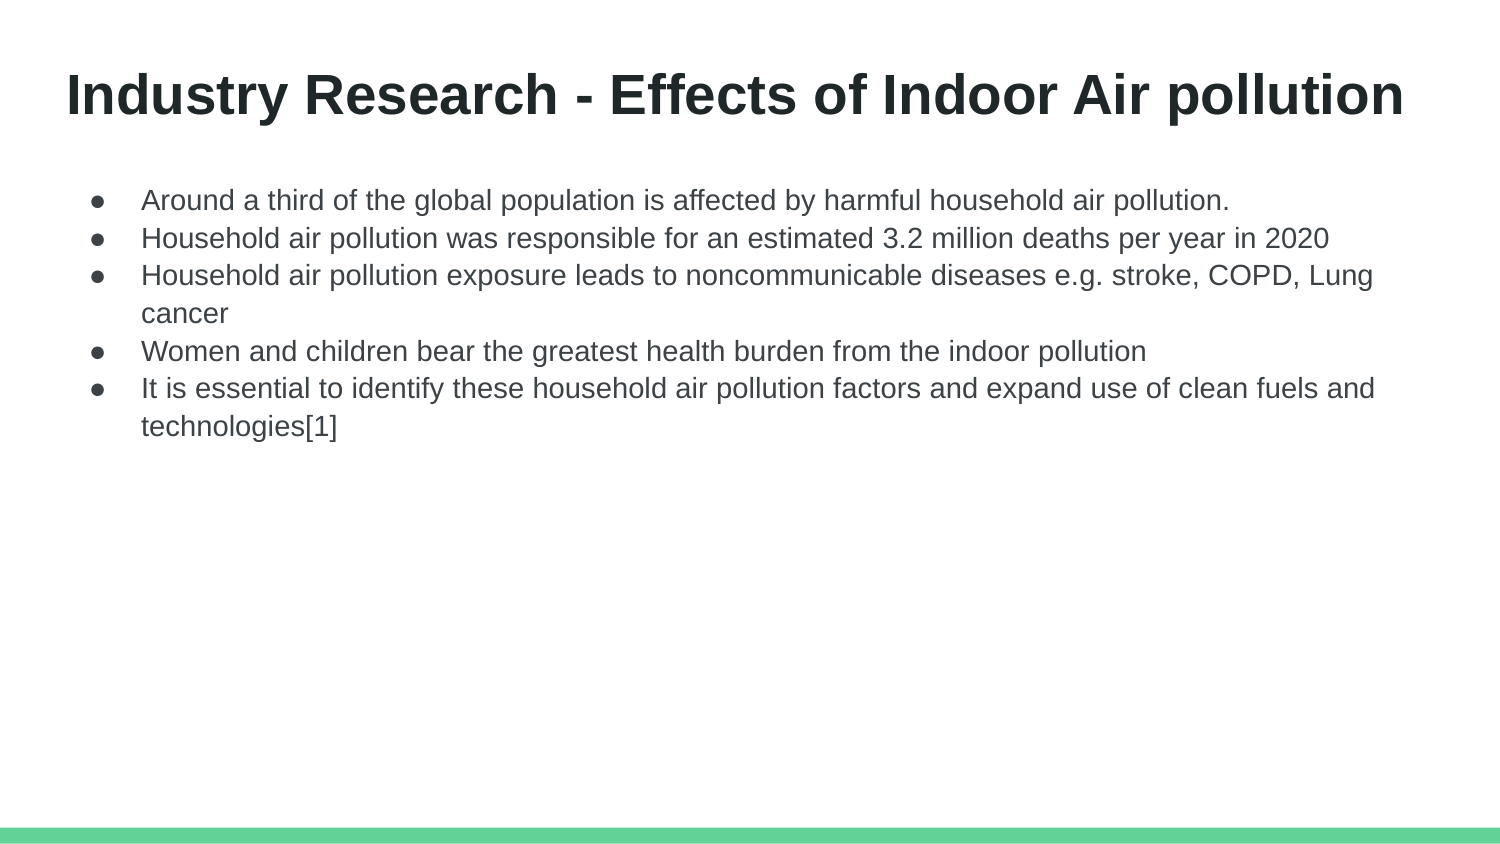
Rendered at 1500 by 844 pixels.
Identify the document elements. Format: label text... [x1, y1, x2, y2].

list Around a third of the global population is affected by harmful household air pollution. Household air pollution was responsible for an estimated 3.2 million deaths per year in 2020 Household air pollution exposure leads to noncommunicable diseases e.g. stroke, COPD, Lung cancer Women and children bear the greatest health burden from the indoor pollution It is essential to identify these household air pollution factors and expand use of clean fuels and technologies[1] [51, 164, 1449, 725]
title Industry Research - Effects of Indoor Air pollution [51, 48, 1449, 142]
